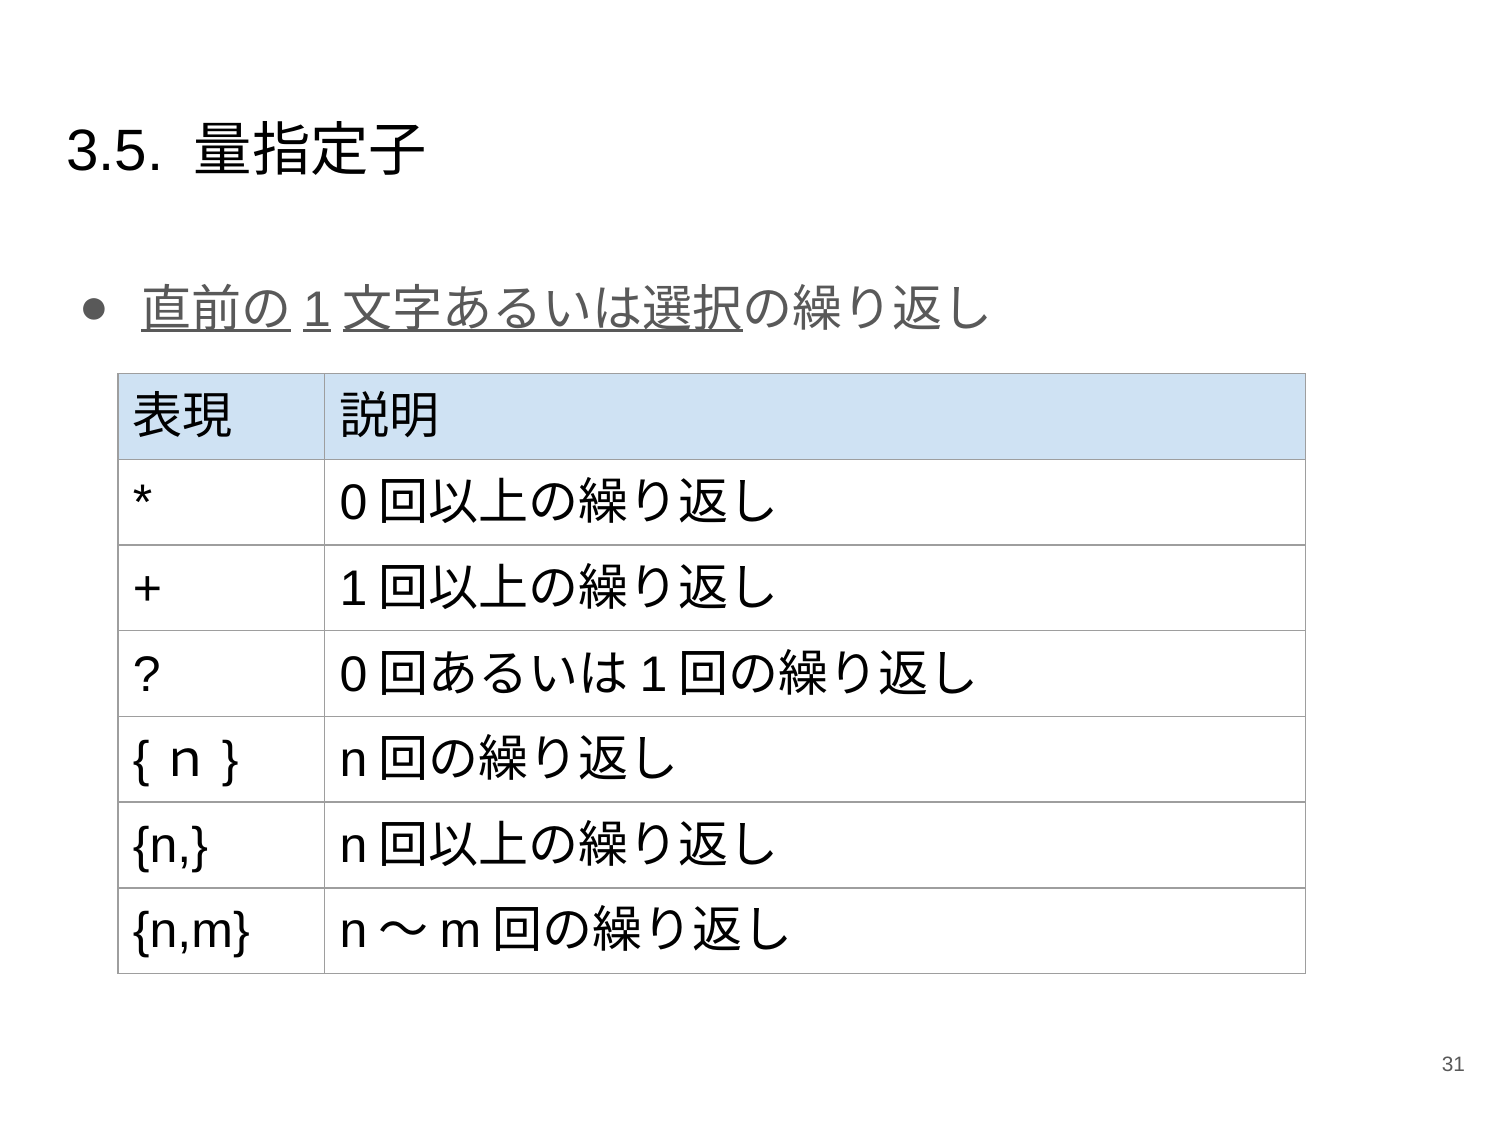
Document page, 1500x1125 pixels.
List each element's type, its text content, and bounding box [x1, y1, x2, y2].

table_header 説明 [325, 374, 1305, 459]
table_cell n回以上の繰り返し [325, 803, 1305, 887]
table_cell {n,m} [119, 889, 324, 973]
table_cell * [119, 460, 324, 544]
table_cell ? [119, 631, 324, 716]
table_cell {ｎ} [119, 717, 324, 801]
table_cell + [119, 546, 324, 630]
table_cell 0回あるいは1回の繰り返し [325, 631, 1305, 716]
table_header 表現 [119, 374, 324, 459]
title 3.5. 量指定子 [51, 97, 1449, 223]
table_cell {n,} [119, 803, 324, 887]
list 直前の1文字あるいは選択の繰り返し [51, 252, 1449, 1000]
table_cell n回の繰り返し [325, 717, 1305, 801]
table_cell 1回以上の繰り返し [325, 546, 1305, 630]
table_cell n～m回の繰り返し [325, 889, 1305, 973]
slide_number ‹#› [1389, 1019, 1480, 1106]
table_cell 0回以上の繰り返し [325, 460, 1305, 544]
